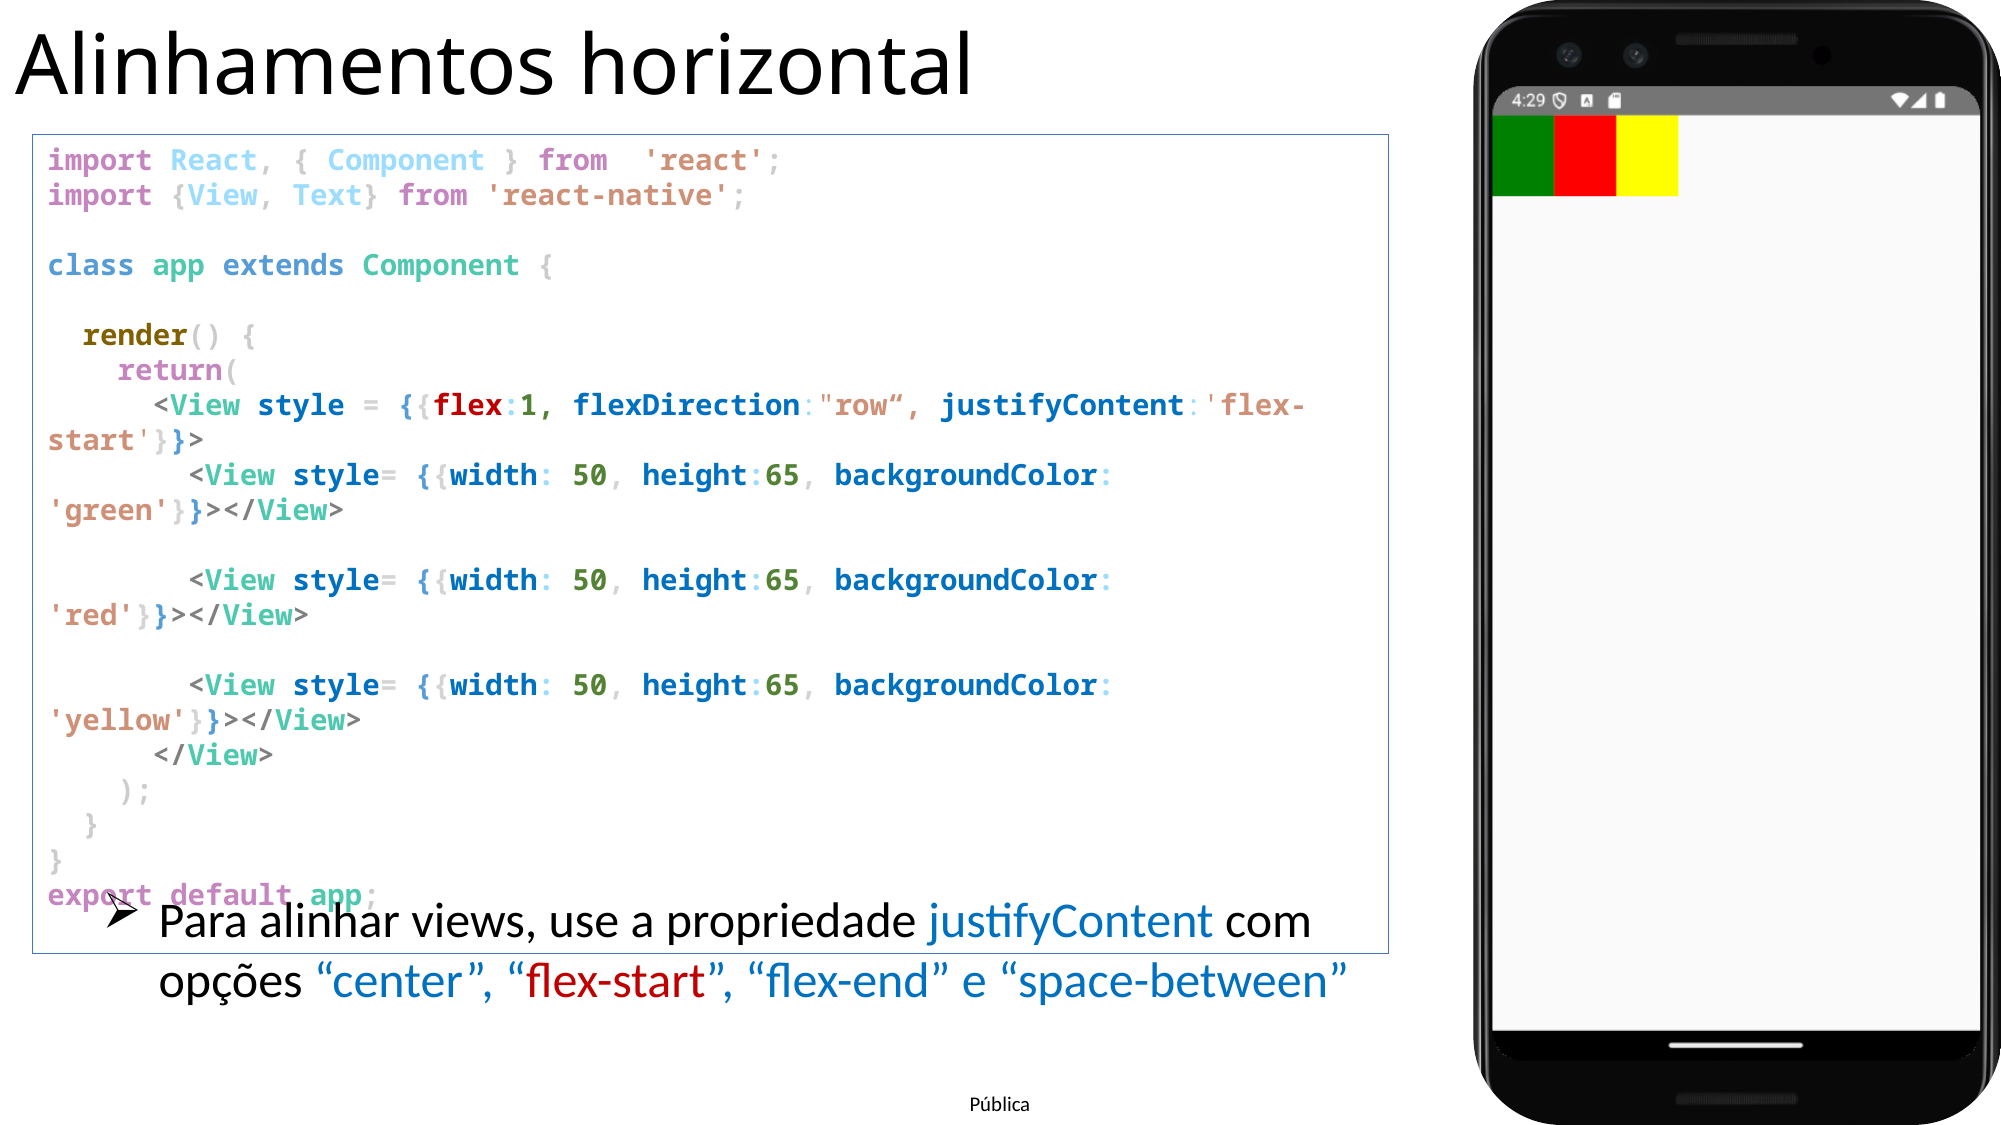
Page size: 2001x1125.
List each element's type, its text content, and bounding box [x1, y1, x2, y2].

title Alinhamentos horizontal [0, 0, 1473, 135]
picture [1473, 0, 2001, 1125]
text_box Para alinhar views, use a propriedade justifyContent com opções “center”, “flex-start”, “flex-end” e “space-between” [87, 879, 1389, 1015]
text_box import React, { Component } from 'react'; import {View, Text} from 'react-native'; class app extends Component { render() { return( <View style = {{flex:1, flexDirection:"row“, justifyContent:'flex-start'}}> <View style= {{width: 50, height:65, backgroundColor: 'green'}}></View> <View style= {{width: 50, height:65, backgroundColor: 'red'}}></View> <View style= {{width: 50, height:65, backgroundColor: 'yellow'}}></View> </View> ); } } export default app; [32, 134, 1389, 954]
